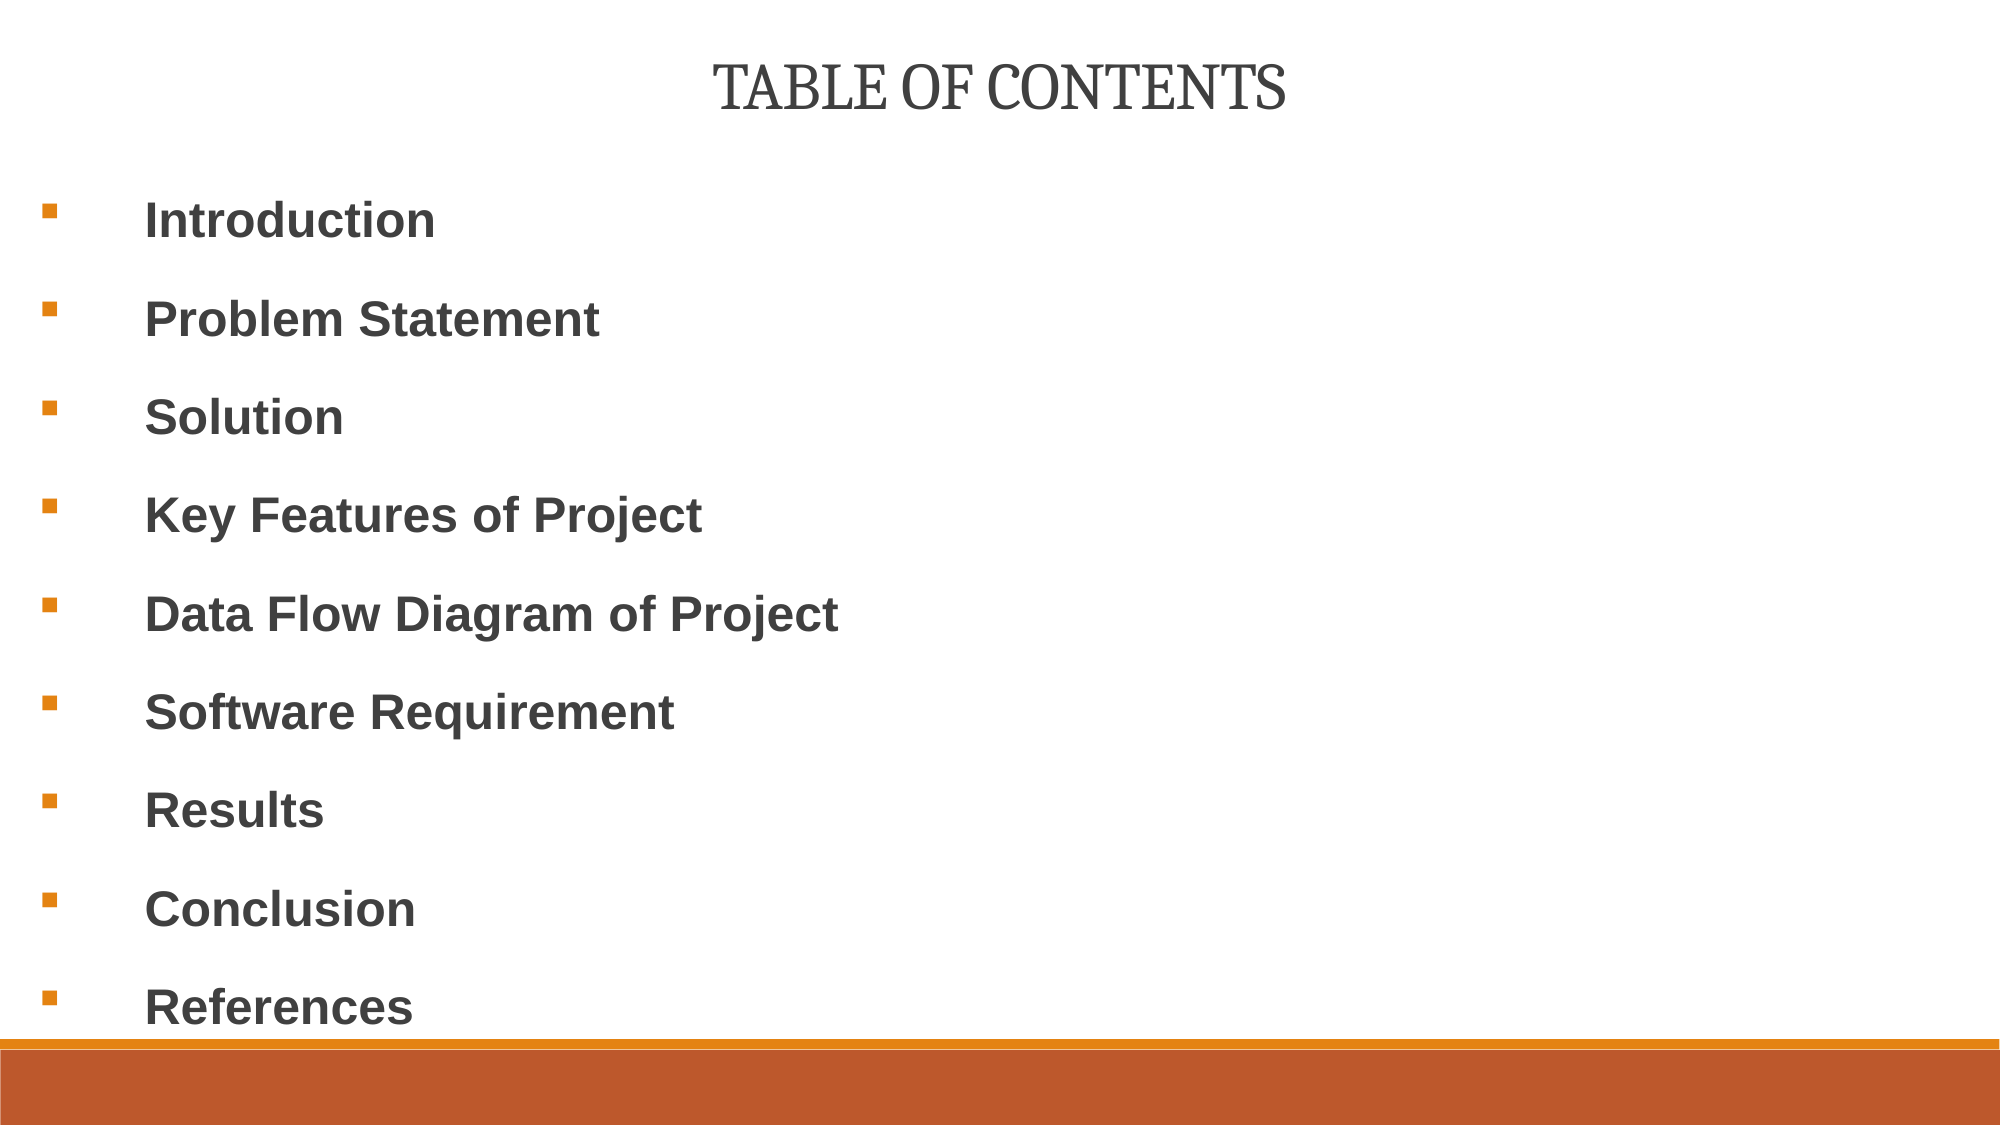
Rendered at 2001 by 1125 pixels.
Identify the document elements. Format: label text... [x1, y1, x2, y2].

title TABLE OF CONTENTS [0, 41, 2000, 131]
list Introduction Problem Statement Solution Key Features of Project Data Flow Diagram of Project Software Requirement Results Conclusion References [38, 150, 2000, 1032]
